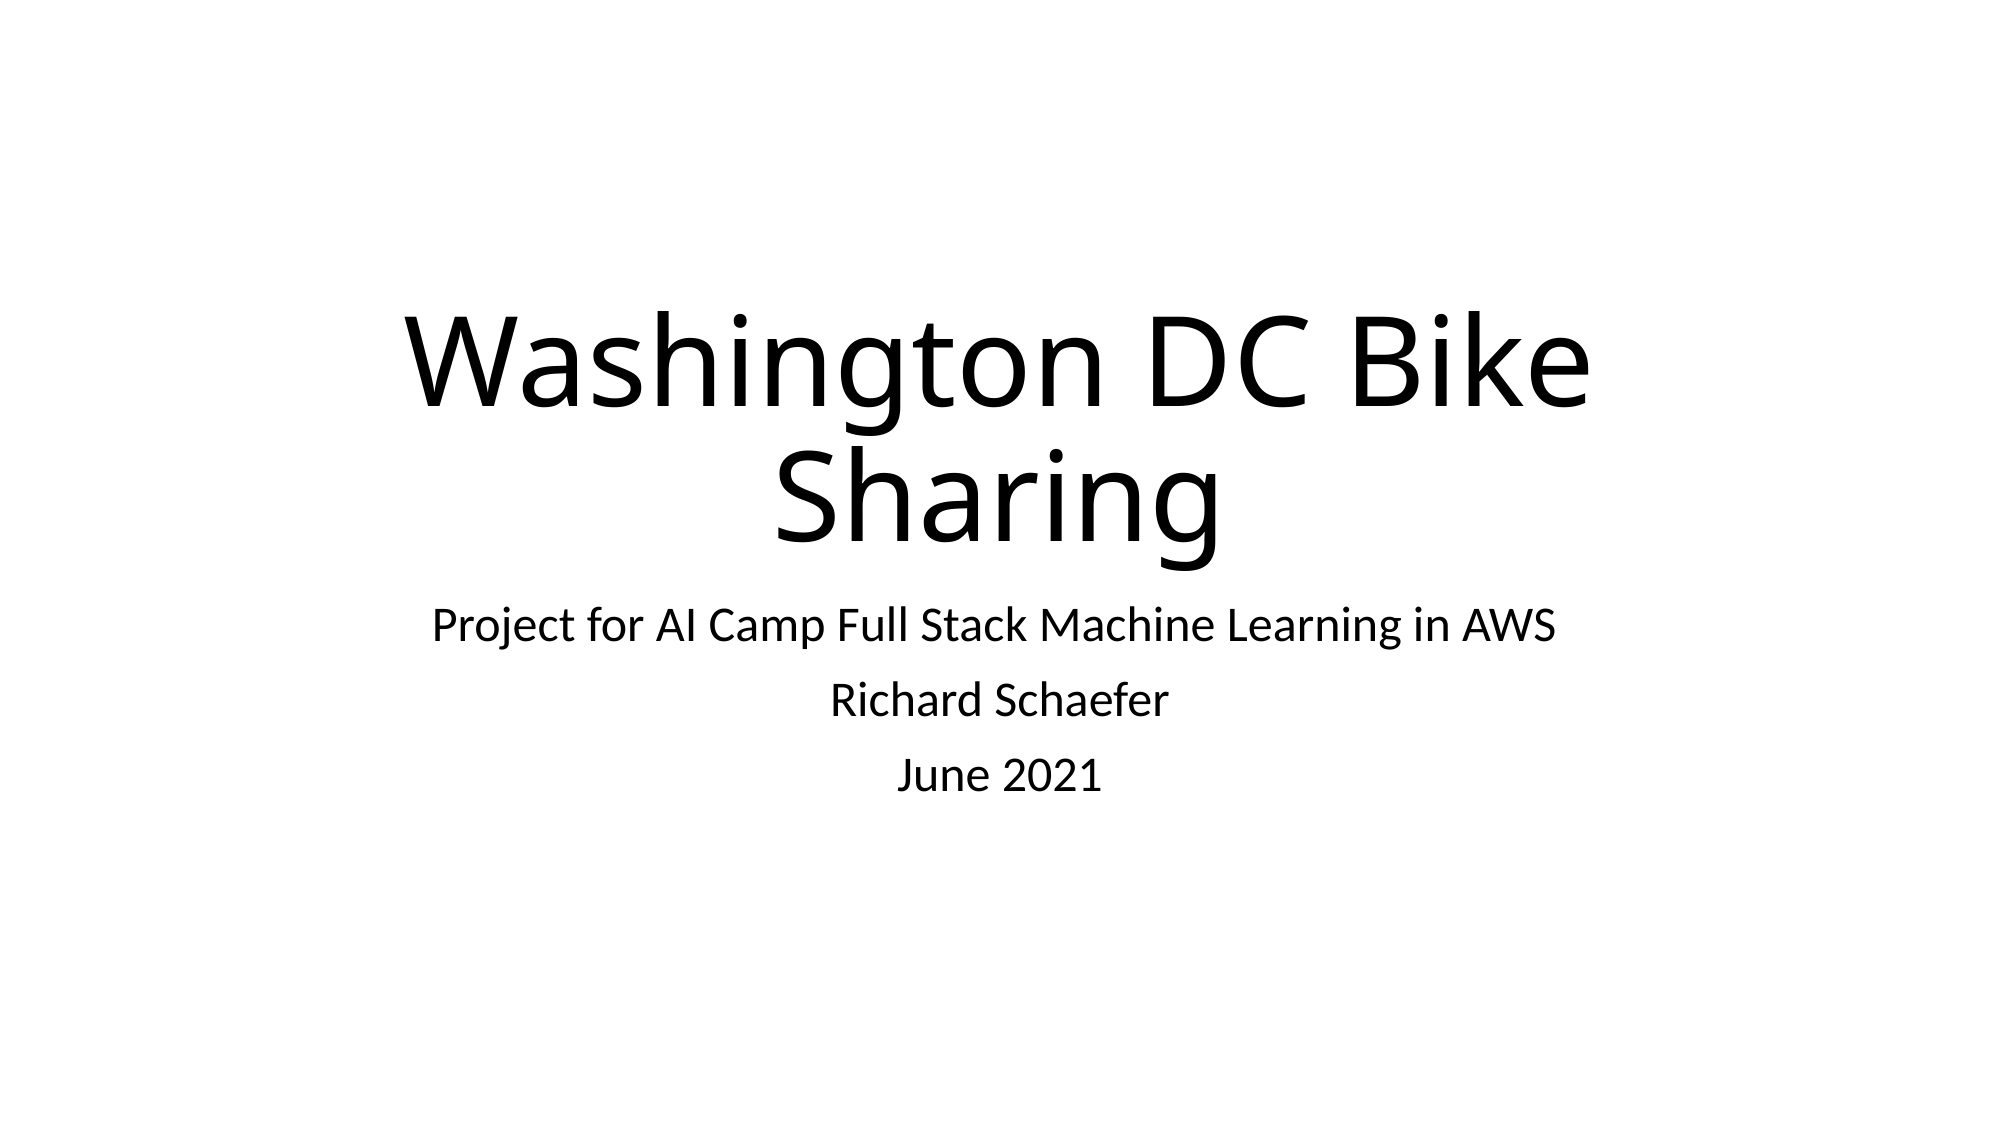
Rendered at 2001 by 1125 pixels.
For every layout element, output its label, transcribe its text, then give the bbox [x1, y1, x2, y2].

title Washington DC Bike Sharing [249, 184, 1750, 576]
subtitle Project for AI Camp Full Stack Machine Learning in AWS Richard Schaefer June 2021 [249, 590, 1750, 863]
